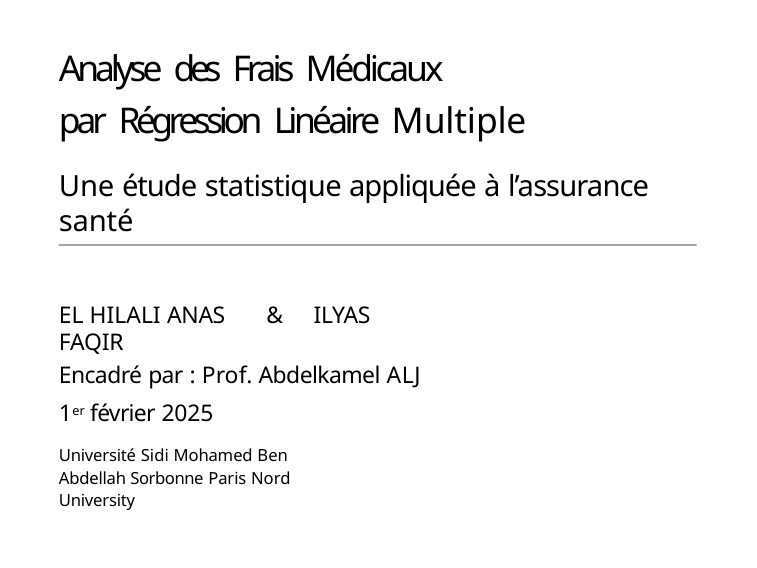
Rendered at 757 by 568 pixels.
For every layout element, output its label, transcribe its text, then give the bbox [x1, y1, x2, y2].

text_box EL HILALI ANAS & ILYAS FAQIR Encadré par : Prof. Abdelkamel ALJ 1er février 2025 Université Sidi Mohamed Ben Abdellah Sorbonne Paris Nord University [50, 293, 441, 510]
title Analyse des Frais Médicaux [56, 43, 515, 95]
text_box par Régression Linéaire Multiple Une étude statistique appliquée à l’assurance santé [56, 95, 683, 237]
